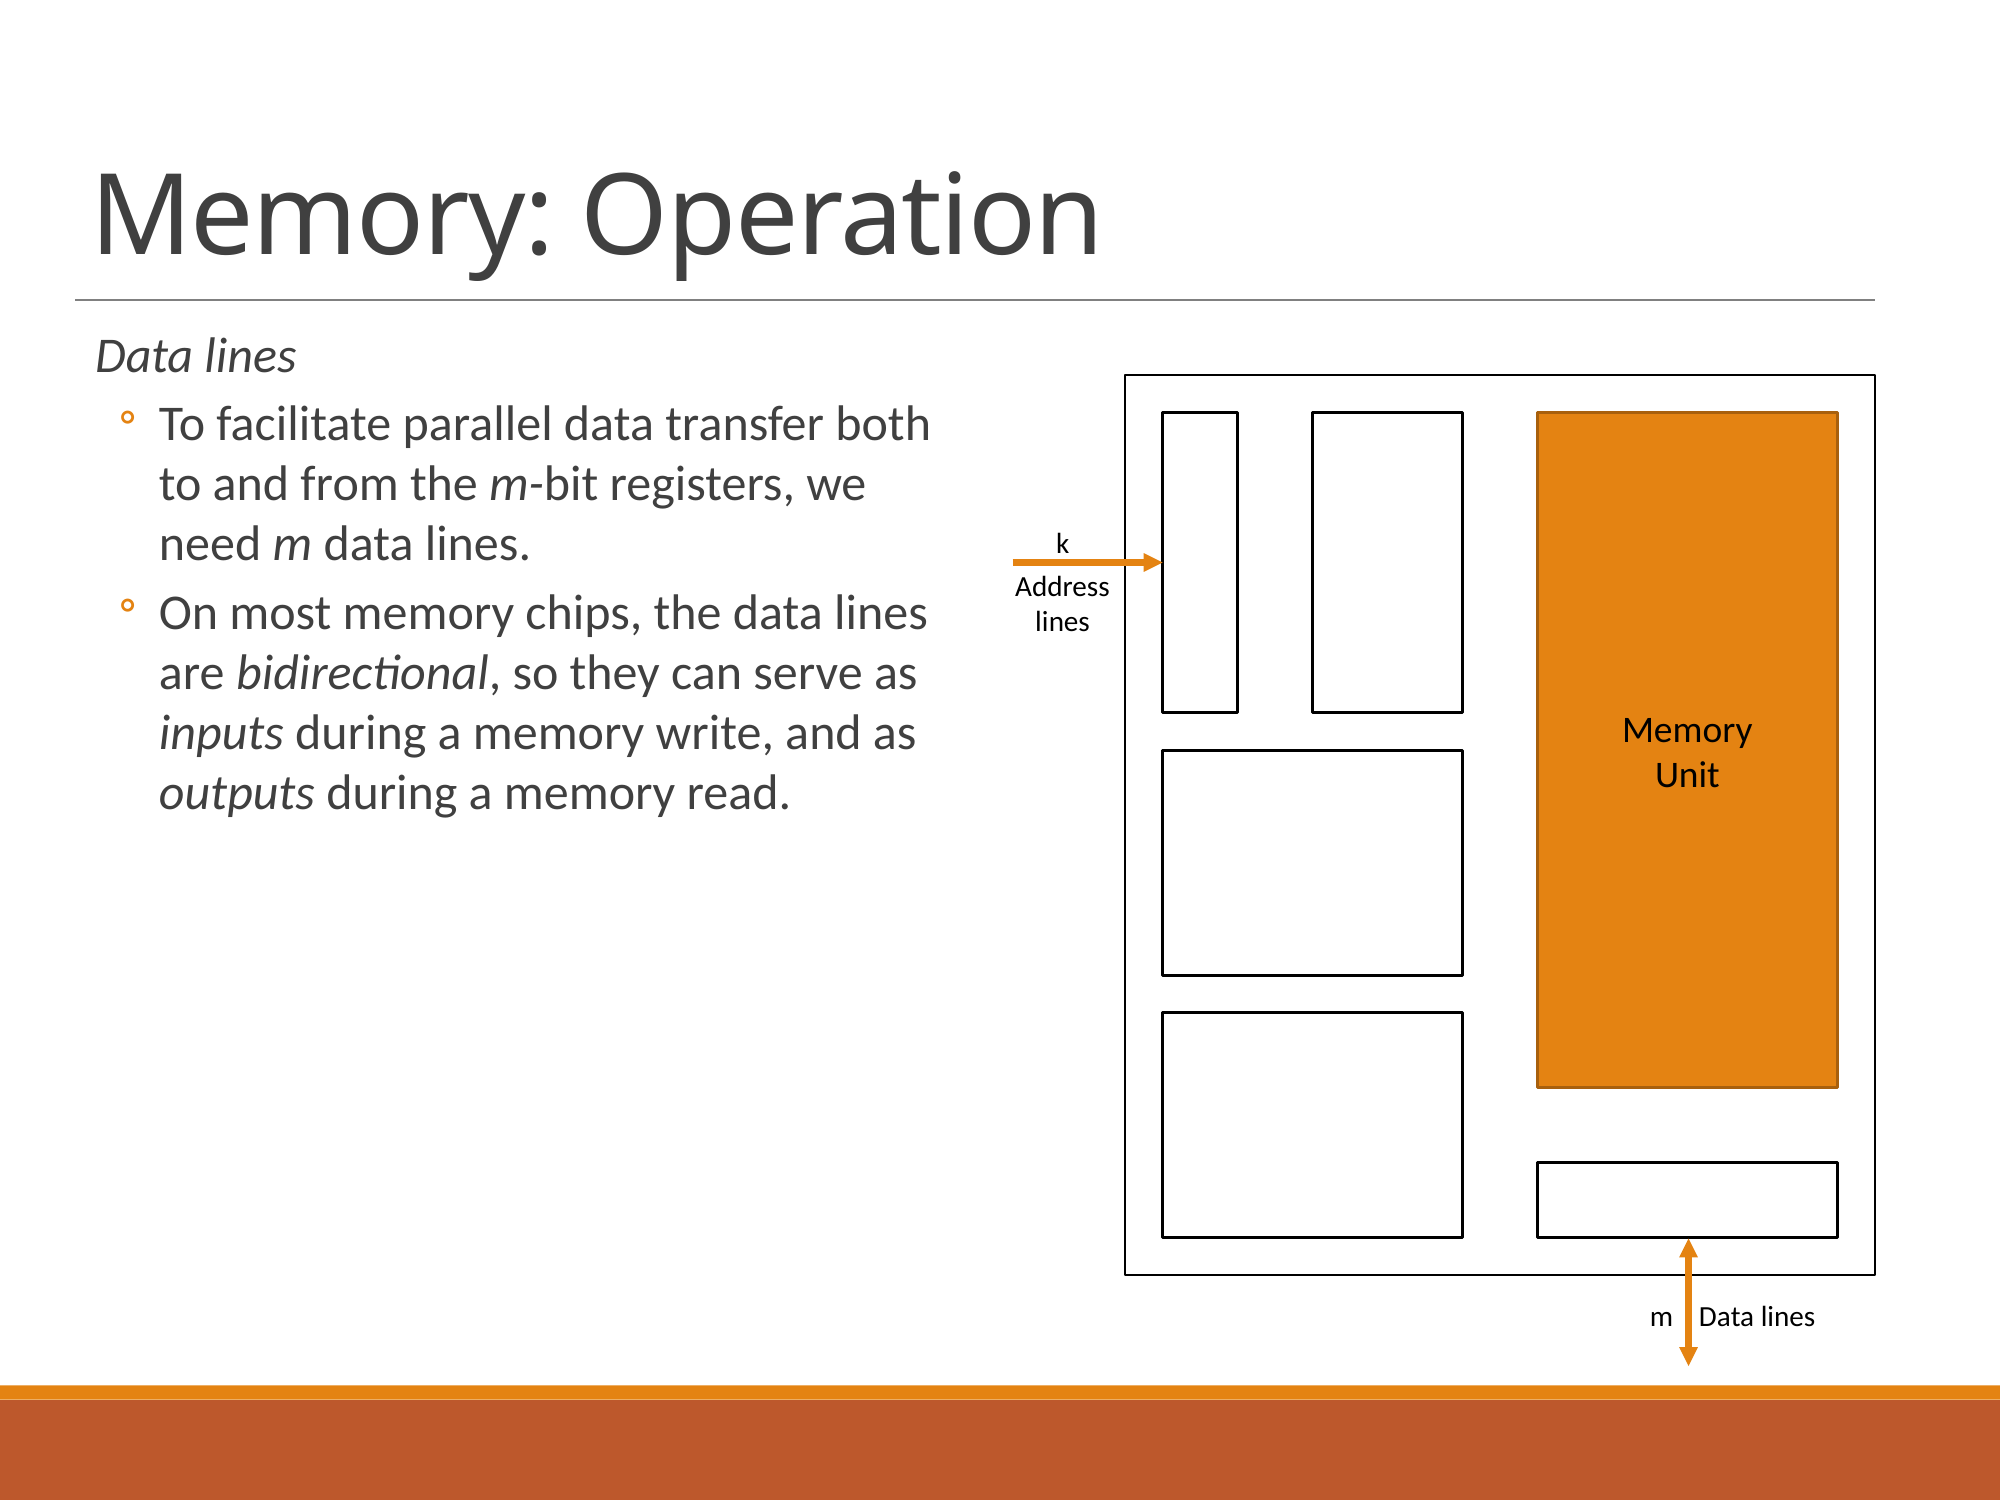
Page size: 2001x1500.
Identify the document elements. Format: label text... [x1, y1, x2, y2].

text_box [1124, 374, 1876, 1276]
text_box [1161, 411, 1239, 714]
text_box [1536, 1161, 1839, 1239]
text_box [1311, 411, 1464, 714]
text_box Memory Unit [1536, 411, 1839, 1089]
text_box m Data lines [1634, 1289, 1831, 1340]
text_box [1161, 1011, 1464, 1239]
text_box k Address lines [1000, 516, 1125, 645]
list Data lines To facilitate parallel data transfer both to and from the m-bit registers, we need m data lines. On most memory chips, the data lines are bidirectional, so they can serve as inputs during a memory write, and as outputs during a memory read. [75, 315, 968, 1290]
text_box [1161, 749, 1464, 977]
title Memory: Operation [75, 59, 1875, 285]
